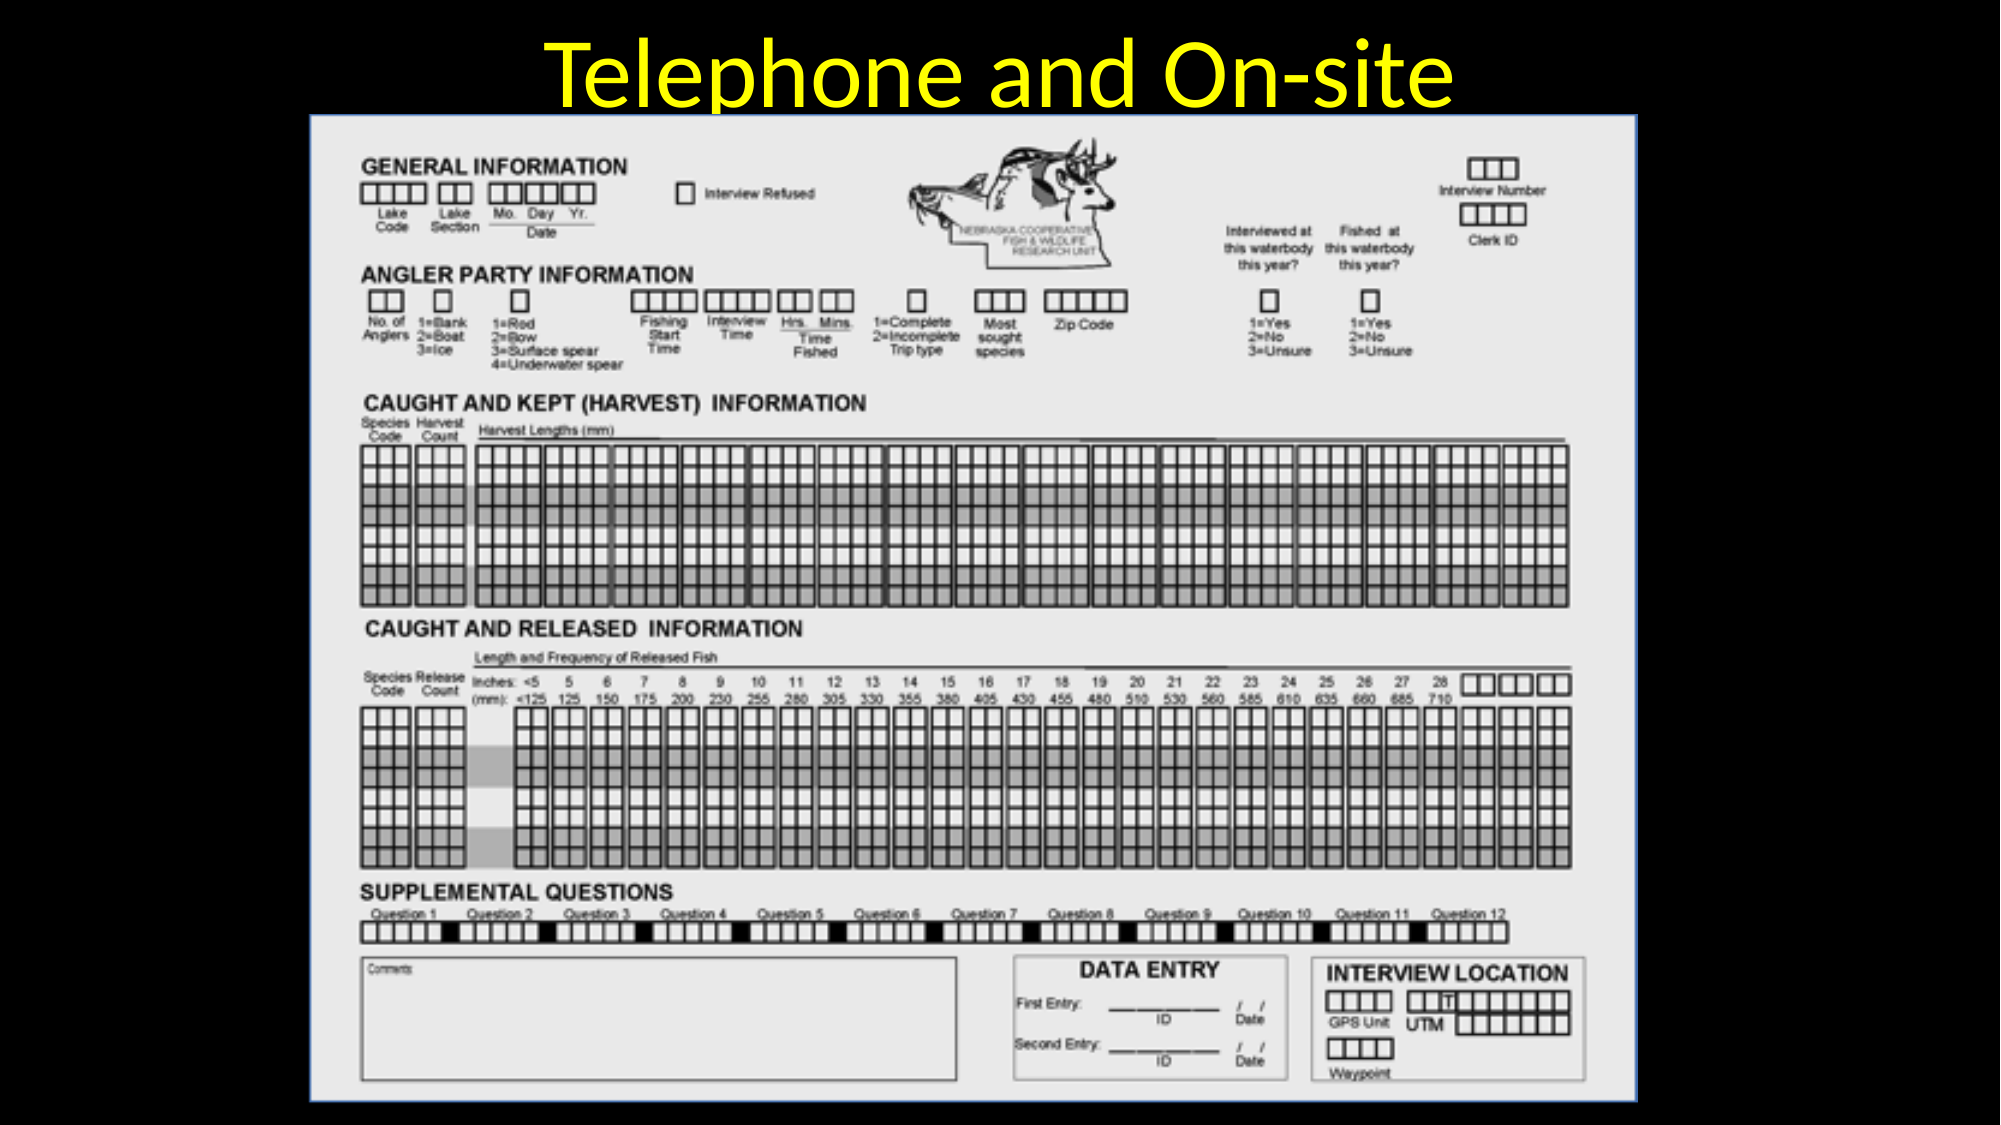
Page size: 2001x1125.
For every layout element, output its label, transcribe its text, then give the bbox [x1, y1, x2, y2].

text_box Telephone and On-site [0, 0, 2000, 135]
picture [307, 114, 1638, 1106]
